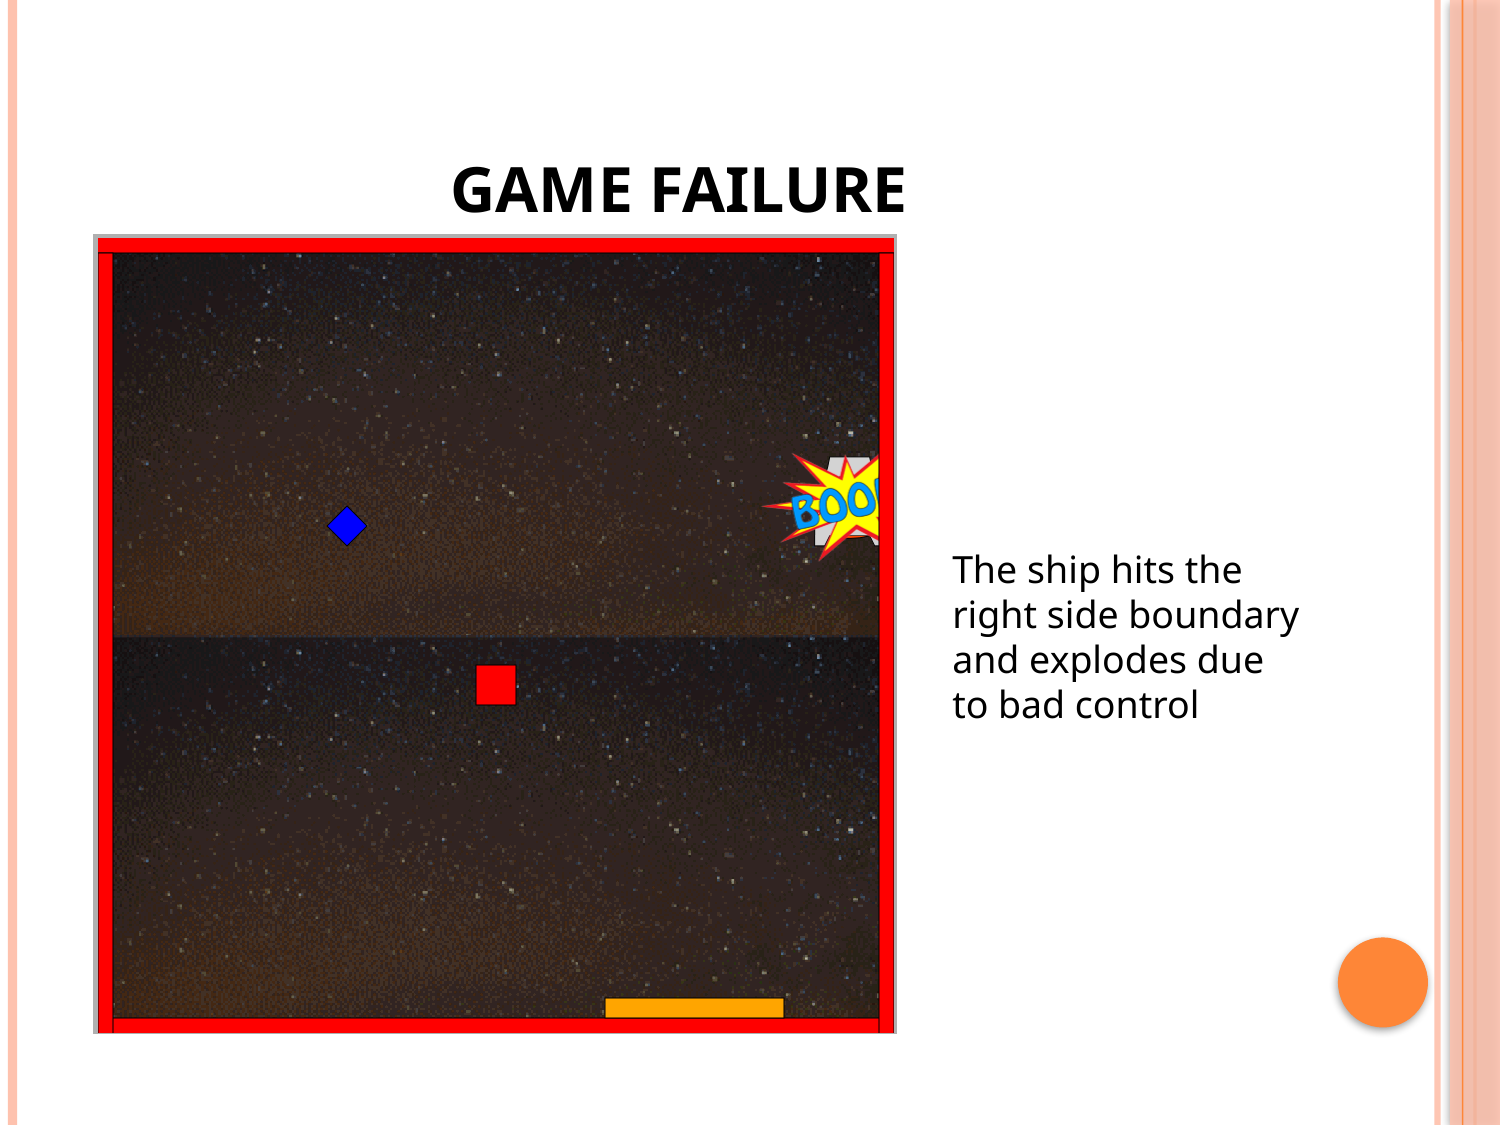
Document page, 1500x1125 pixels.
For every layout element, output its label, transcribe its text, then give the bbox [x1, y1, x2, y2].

title Game failure [75, 45, 1300, 233]
text_box The ship hits the right side boundary and explodes due to bad control [937, 538, 1325, 734]
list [93, 233, 897, 1035]
